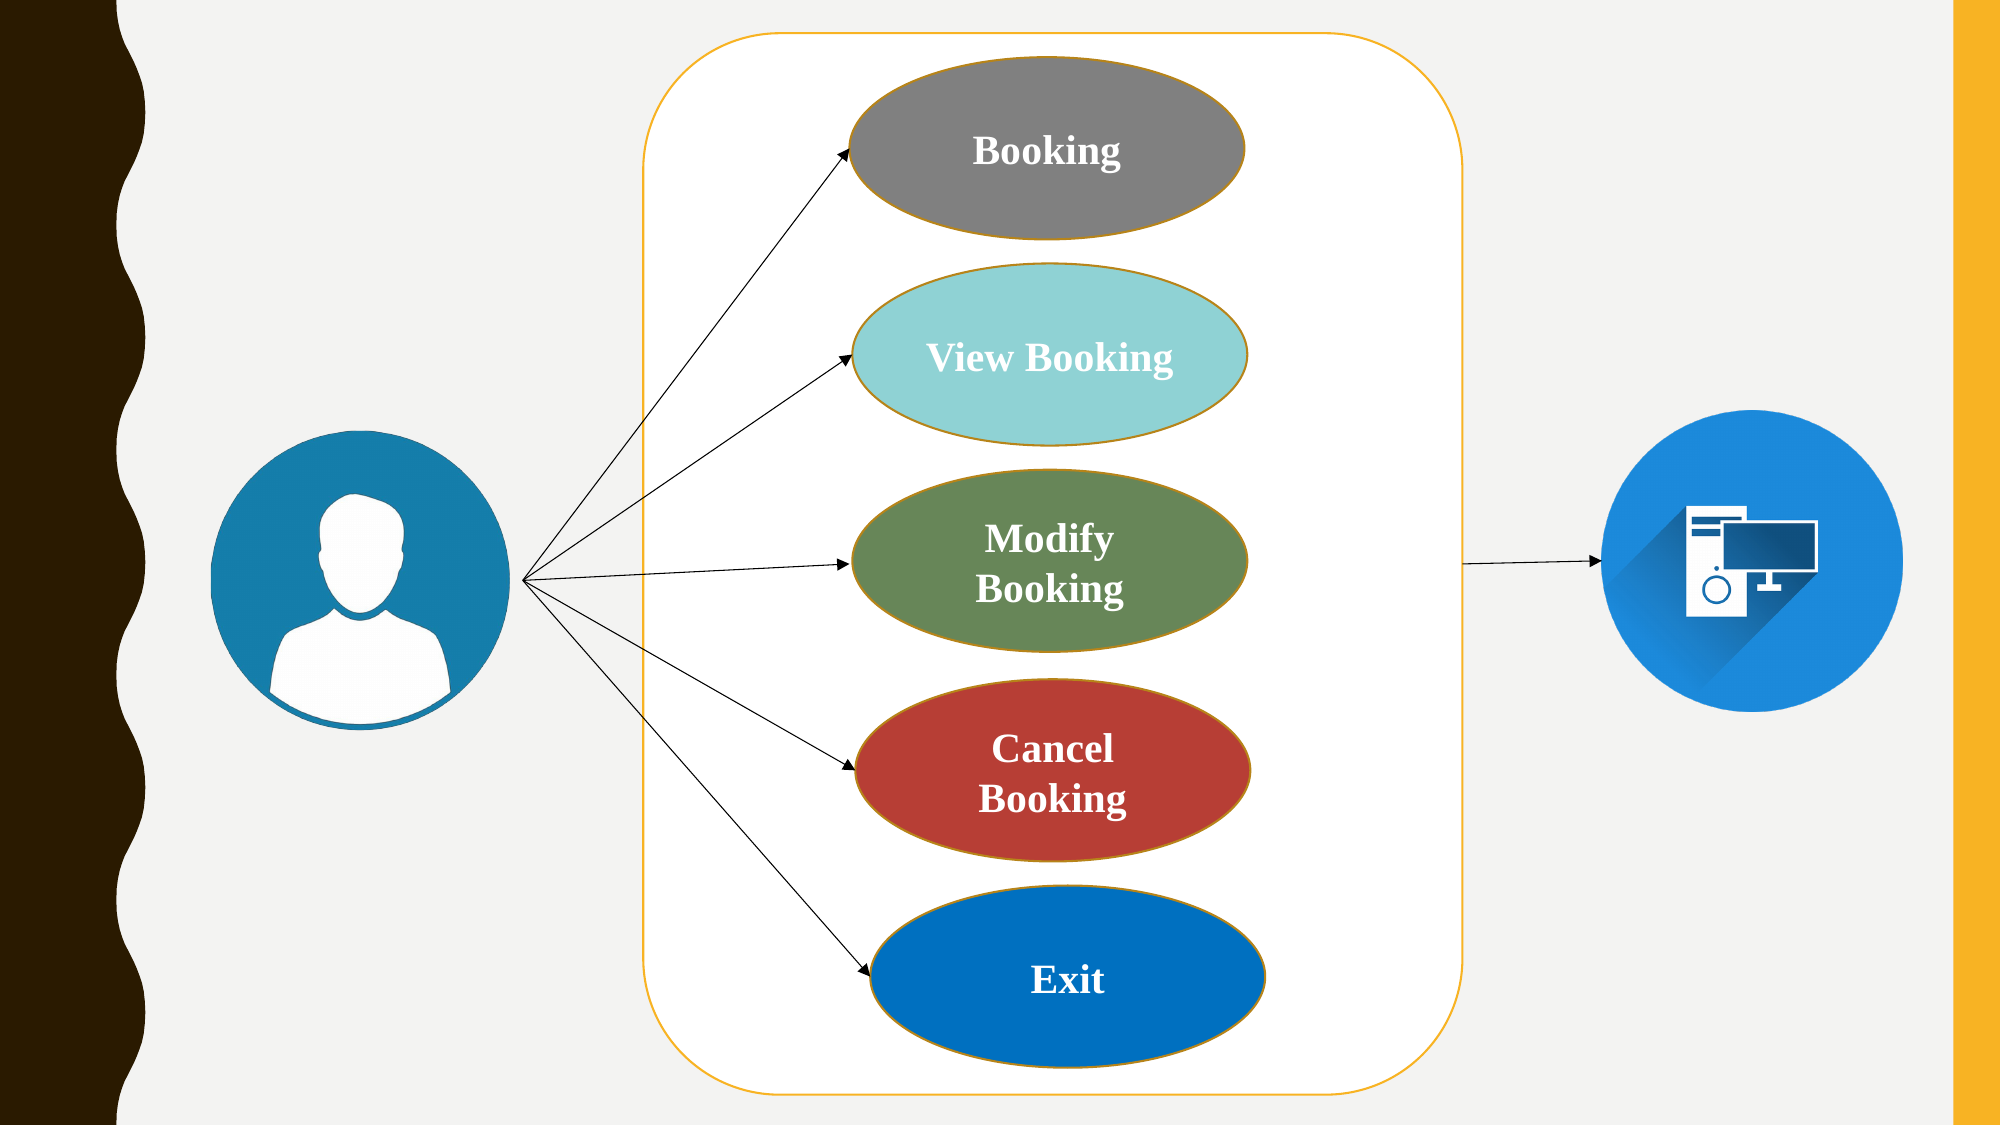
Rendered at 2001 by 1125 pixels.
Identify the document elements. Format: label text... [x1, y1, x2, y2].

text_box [522, 354, 853, 580]
picture [198, 418, 522, 743]
text_box View Booking [851, 262, 1249, 447]
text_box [522, 580, 871, 977]
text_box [522, 148, 850, 354]
picture [1601, 410, 1903, 712]
text_box Exit [869, 884, 1267, 1069]
text_box Booking [848, 56, 1246, 241]
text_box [1462, 560, 1602, 564]
text_box Modify Booking [853, 468, 1249, 653]
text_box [522, 563, 850, 580]
text_box [643, 32, 1464, 1096]
text_box Cancel Booking [871, 678, 1252, 863]
